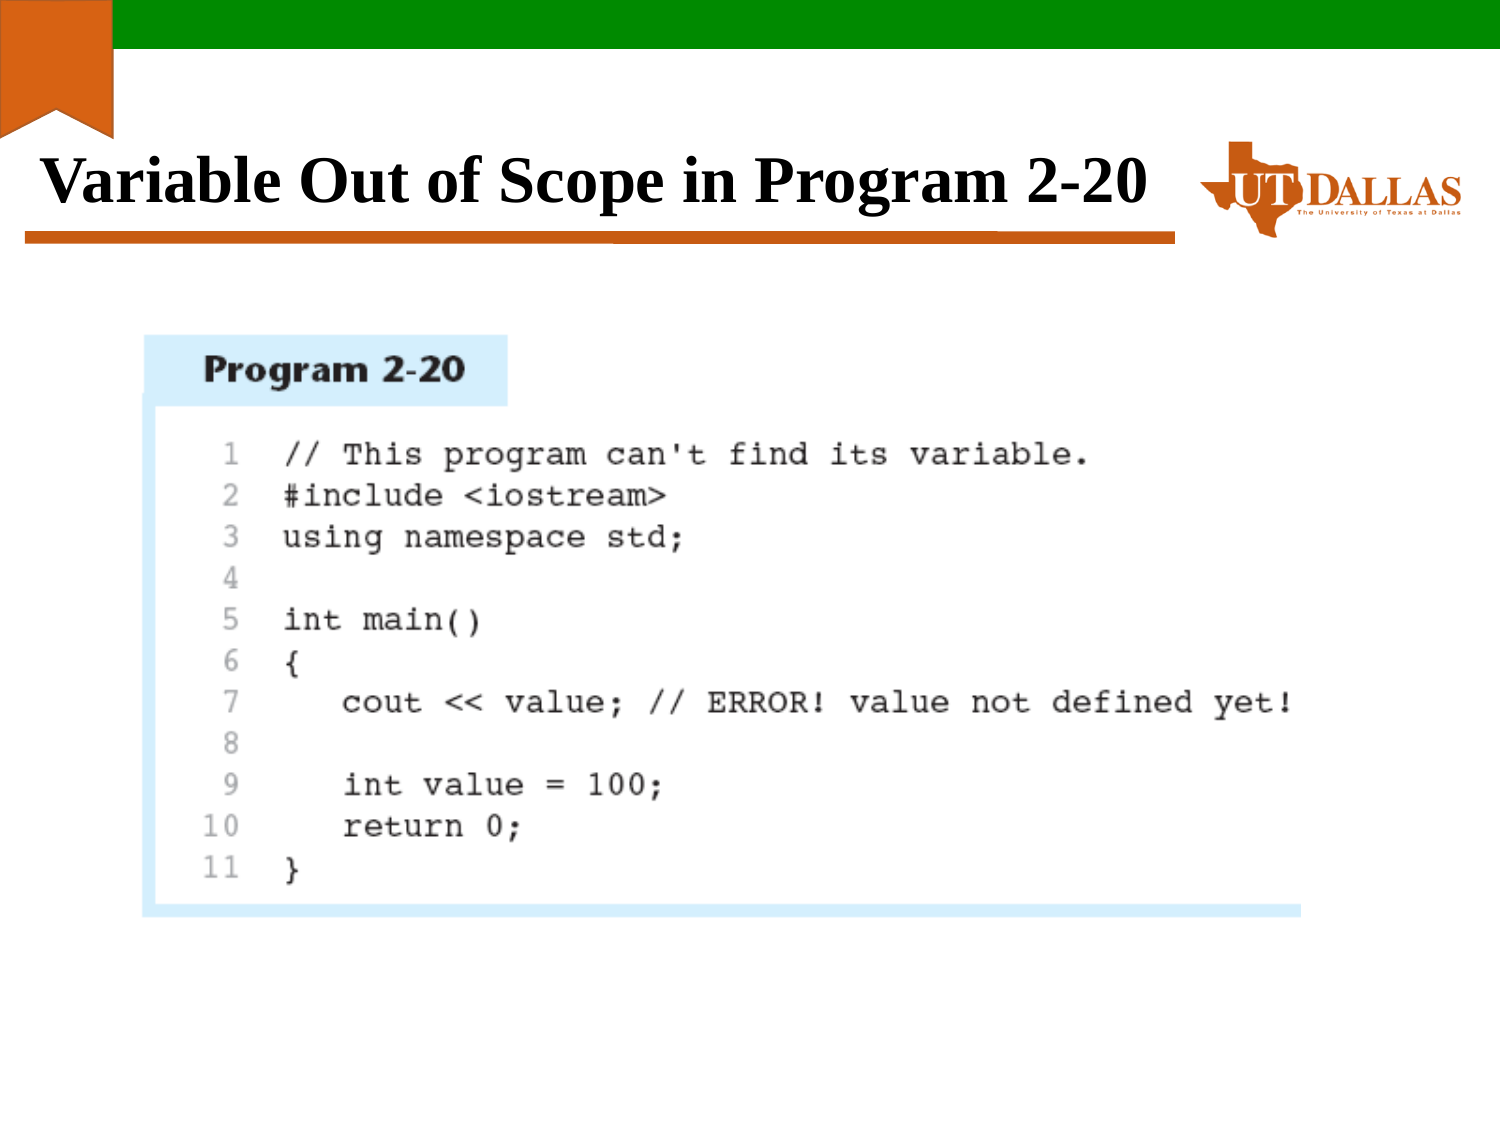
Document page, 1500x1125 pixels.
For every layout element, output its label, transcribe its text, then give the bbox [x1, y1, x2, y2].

picture [137, 324, 1302, 927]
picture [1200, 141, 1461, 238]
title Variable Out of Scope in Program 2-20 [24, 125, 1375, 227]
